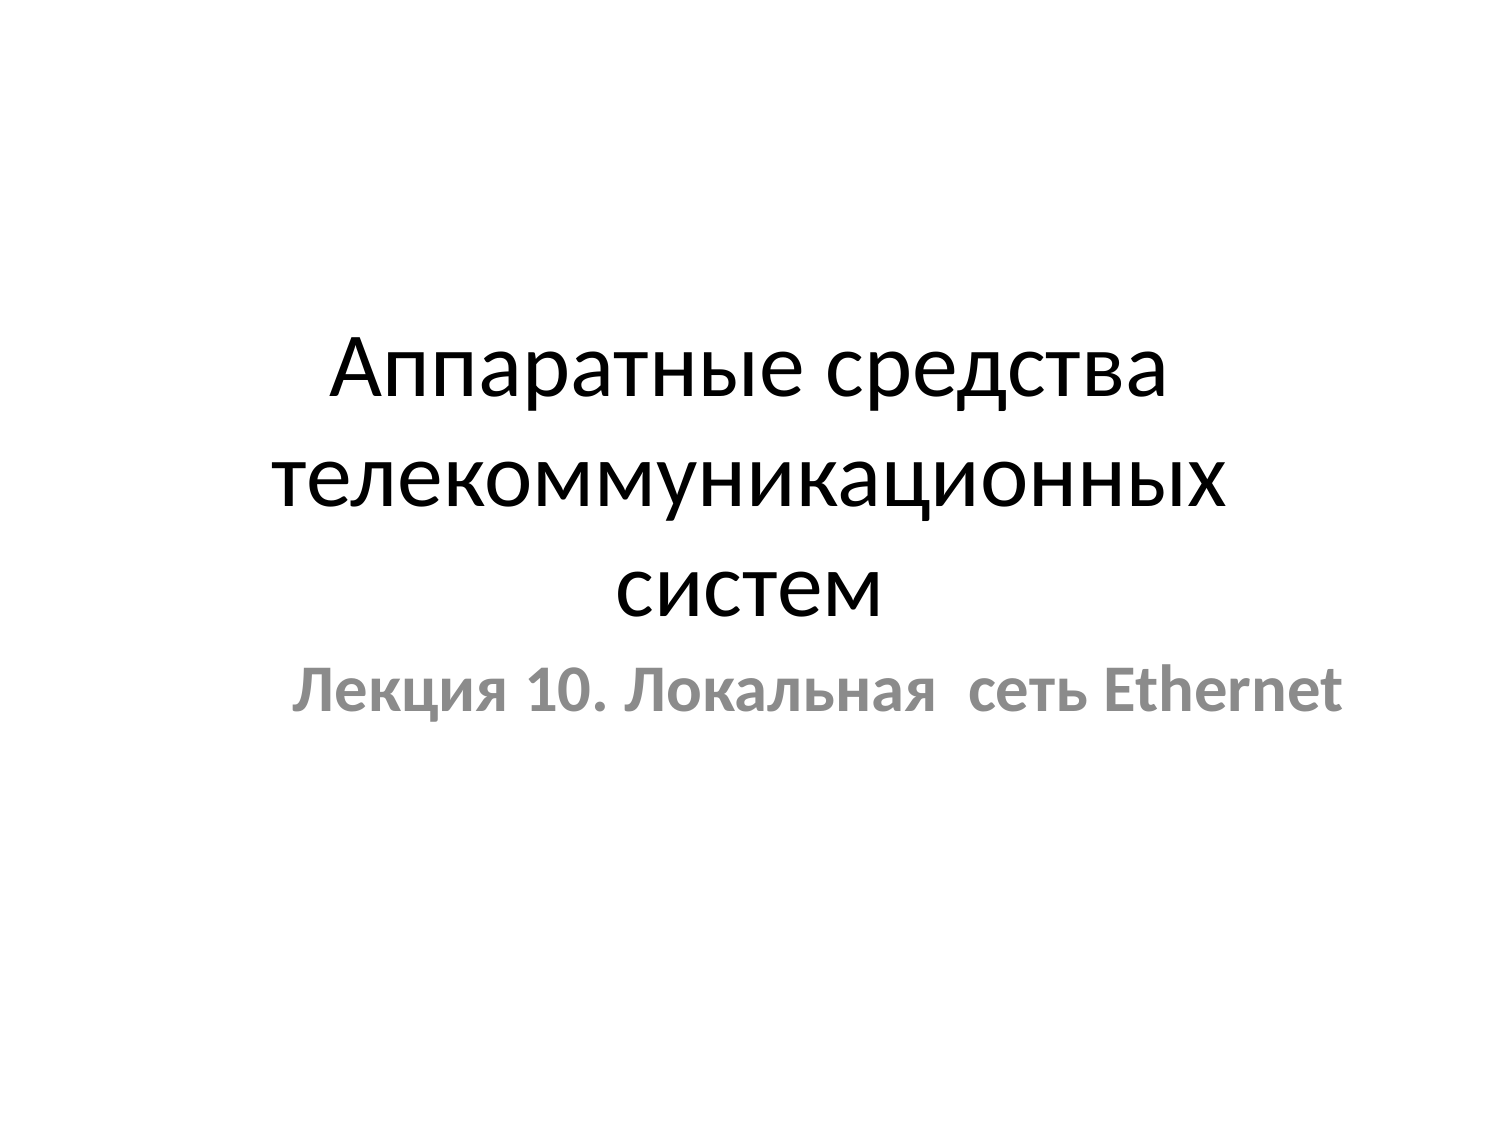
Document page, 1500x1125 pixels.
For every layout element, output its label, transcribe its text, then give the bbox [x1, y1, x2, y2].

title Аппаратные средства телекоммуникационных систем [112, 349, 1388, 591]
subtitle Лекция 10. Локальная сеть Ethernet [225, 637, 1412, 925]
